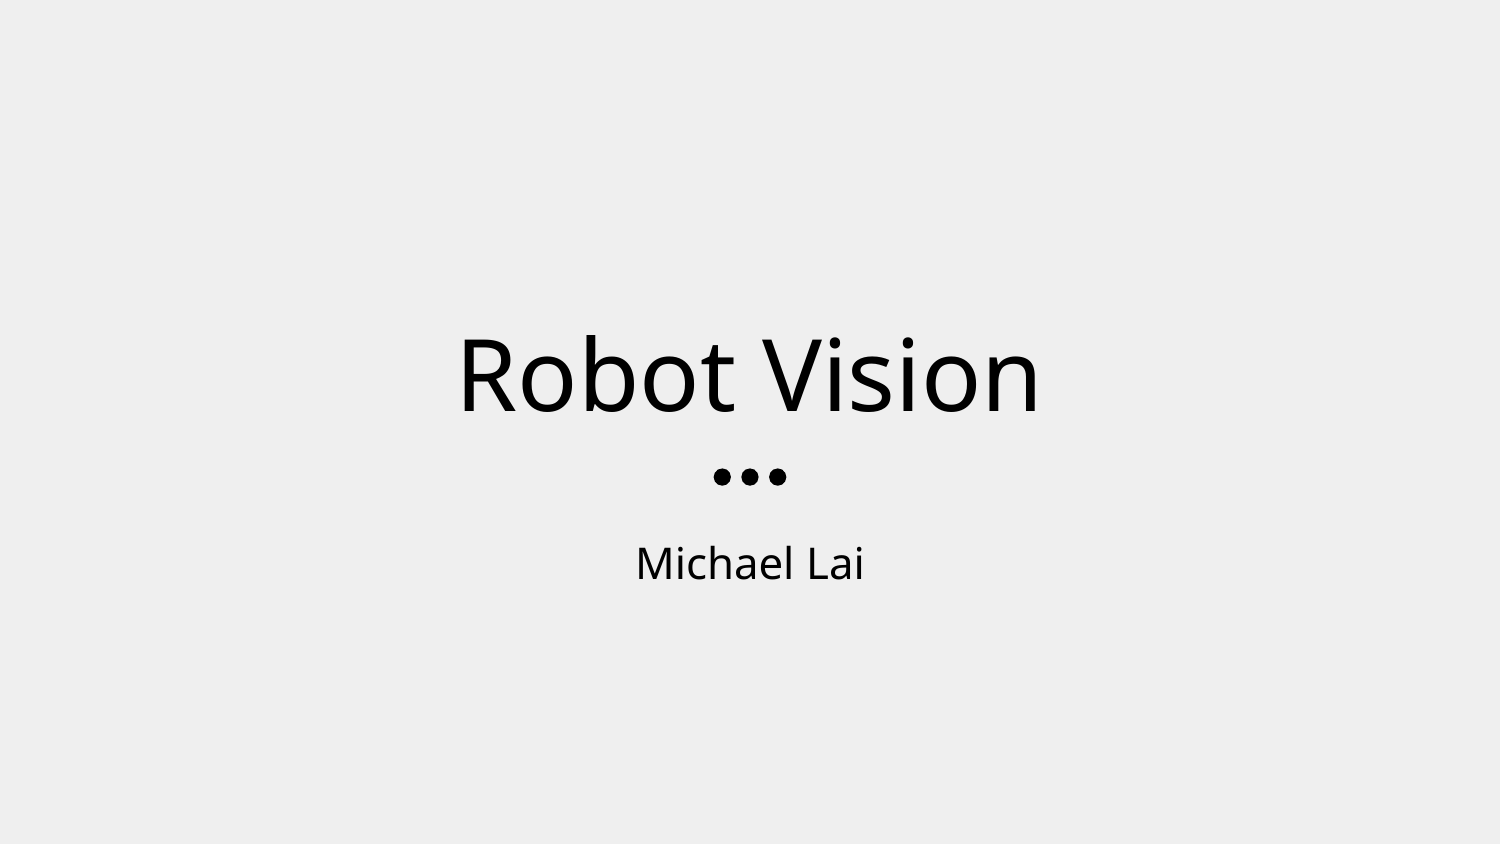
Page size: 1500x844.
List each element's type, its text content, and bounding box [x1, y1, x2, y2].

title Robot Vision [110, 162, 1390, 447]
subtitle Michael Lai [110, 520, 1390, 651]
